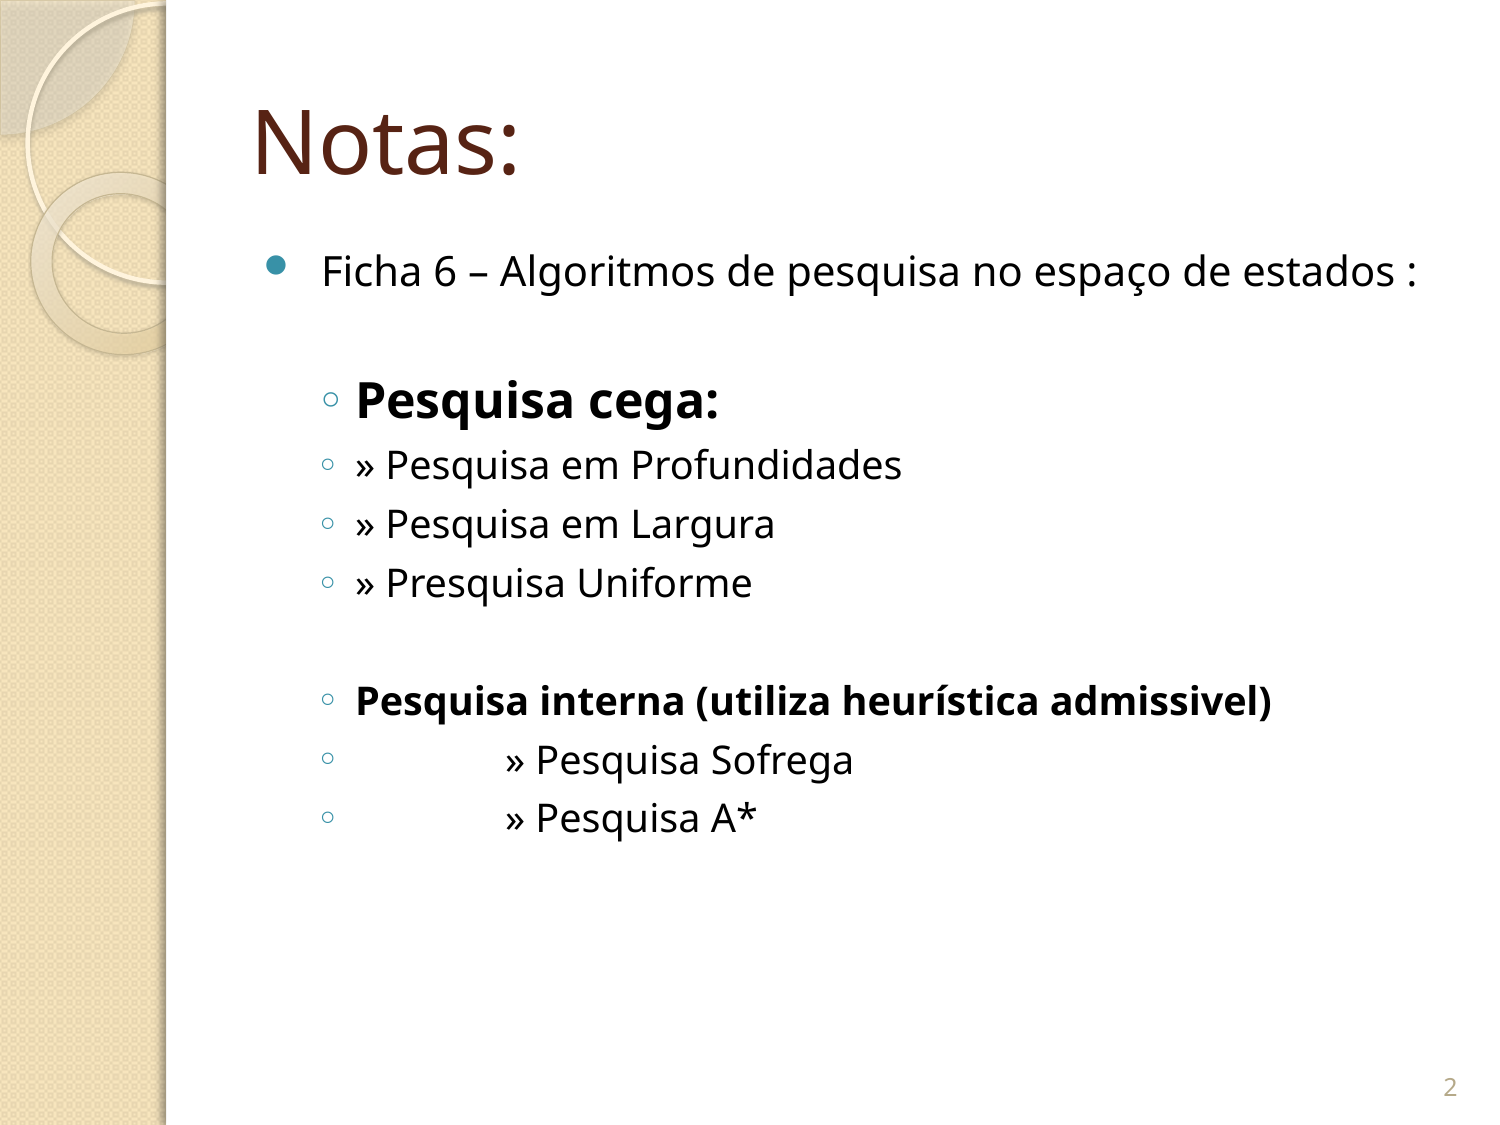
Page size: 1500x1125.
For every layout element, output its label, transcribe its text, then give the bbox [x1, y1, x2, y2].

title Notas: [235, 45, 1466, 233]
slide_number 1 [1413, 1034, 1488, 1113]
list Ficha 6 – Algoritmos de pesquisa no espaço de estados : Pesquisa cega: » Pesquisa em Profundidades » Pesquisa em Largura » Presquisa Uniforme Pesquisa interna (utiliza heurística admissivel) » Pesquisa Sofrega » Pesquisa A* [235, 237, 1466, 1025]
